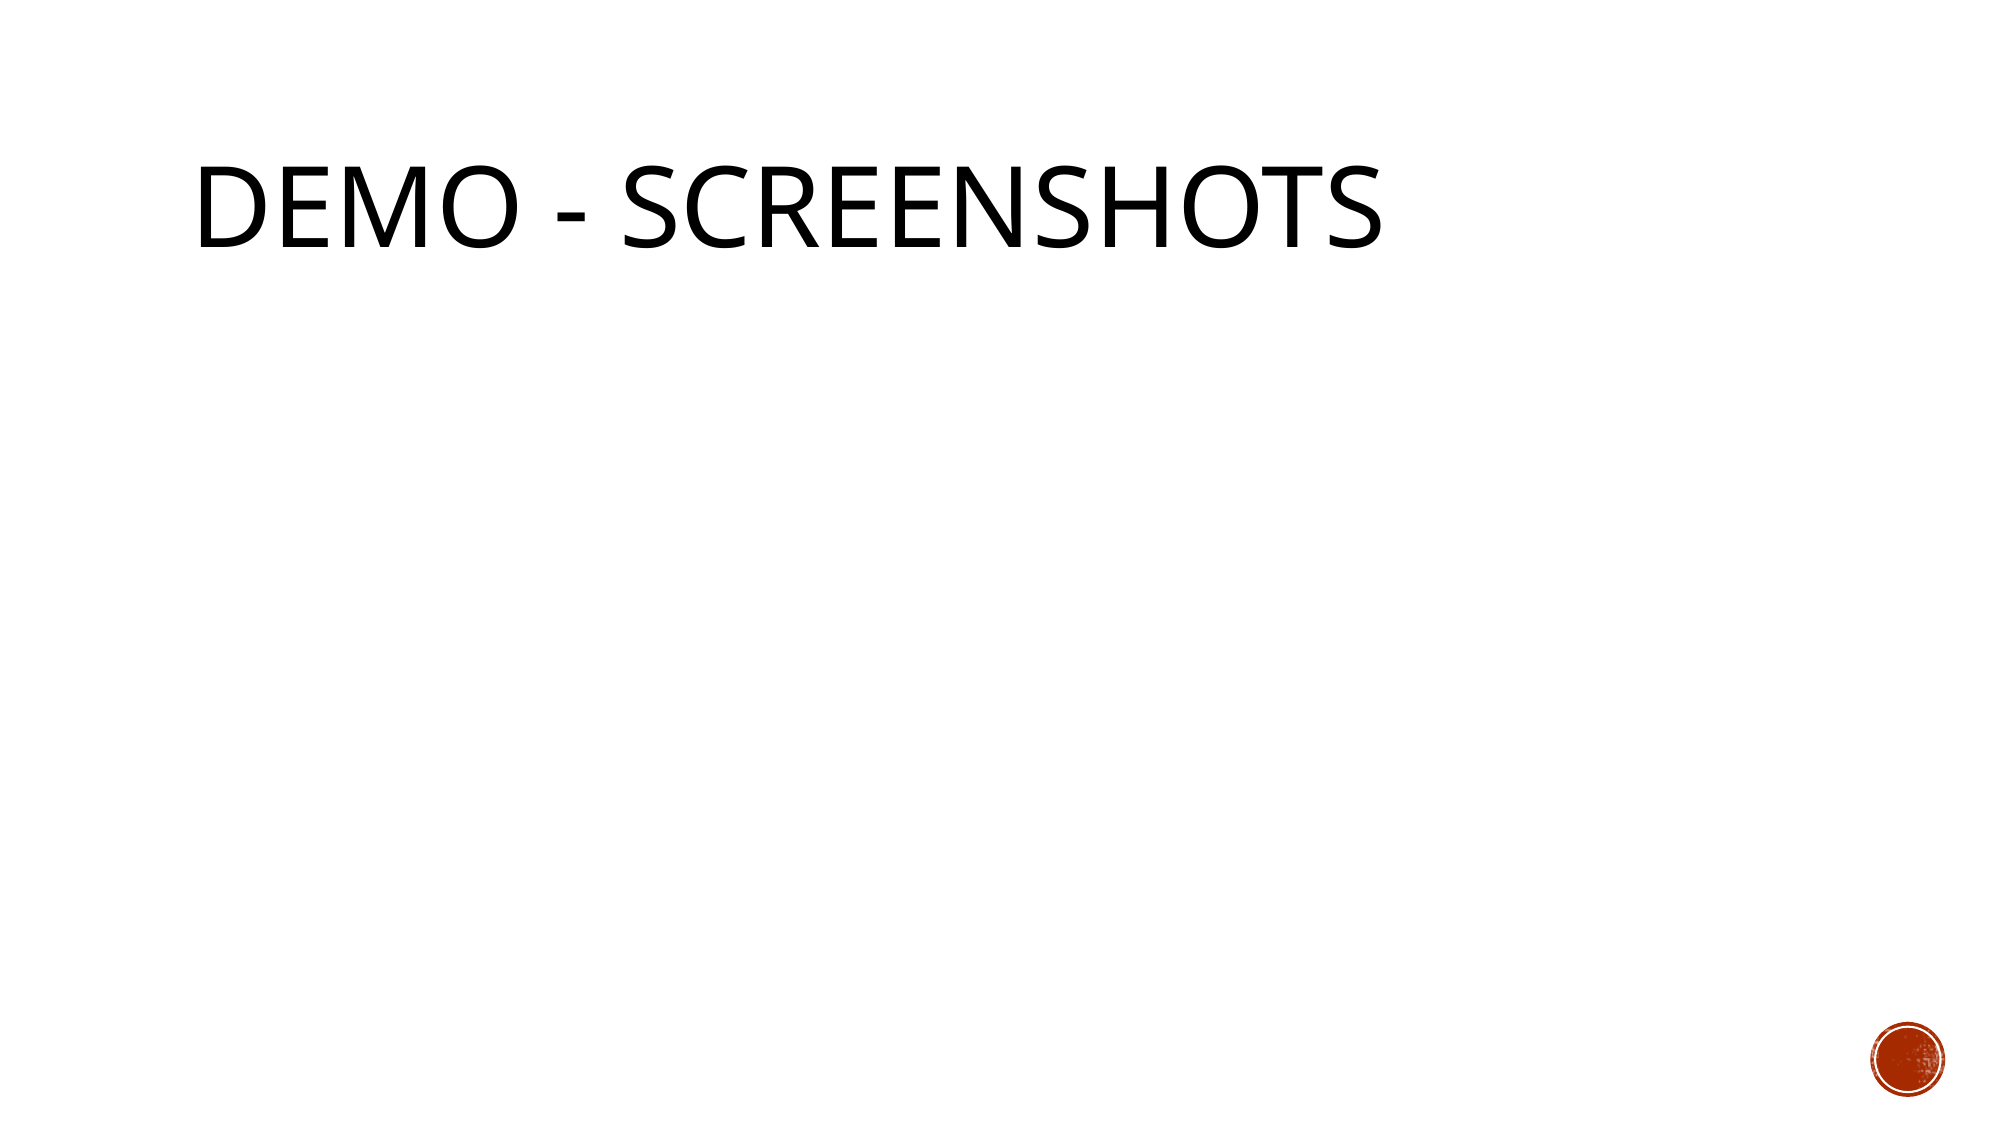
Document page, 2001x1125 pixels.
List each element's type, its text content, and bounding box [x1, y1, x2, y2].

title Demo - Screenshots [175, 79, 1826, 344]
